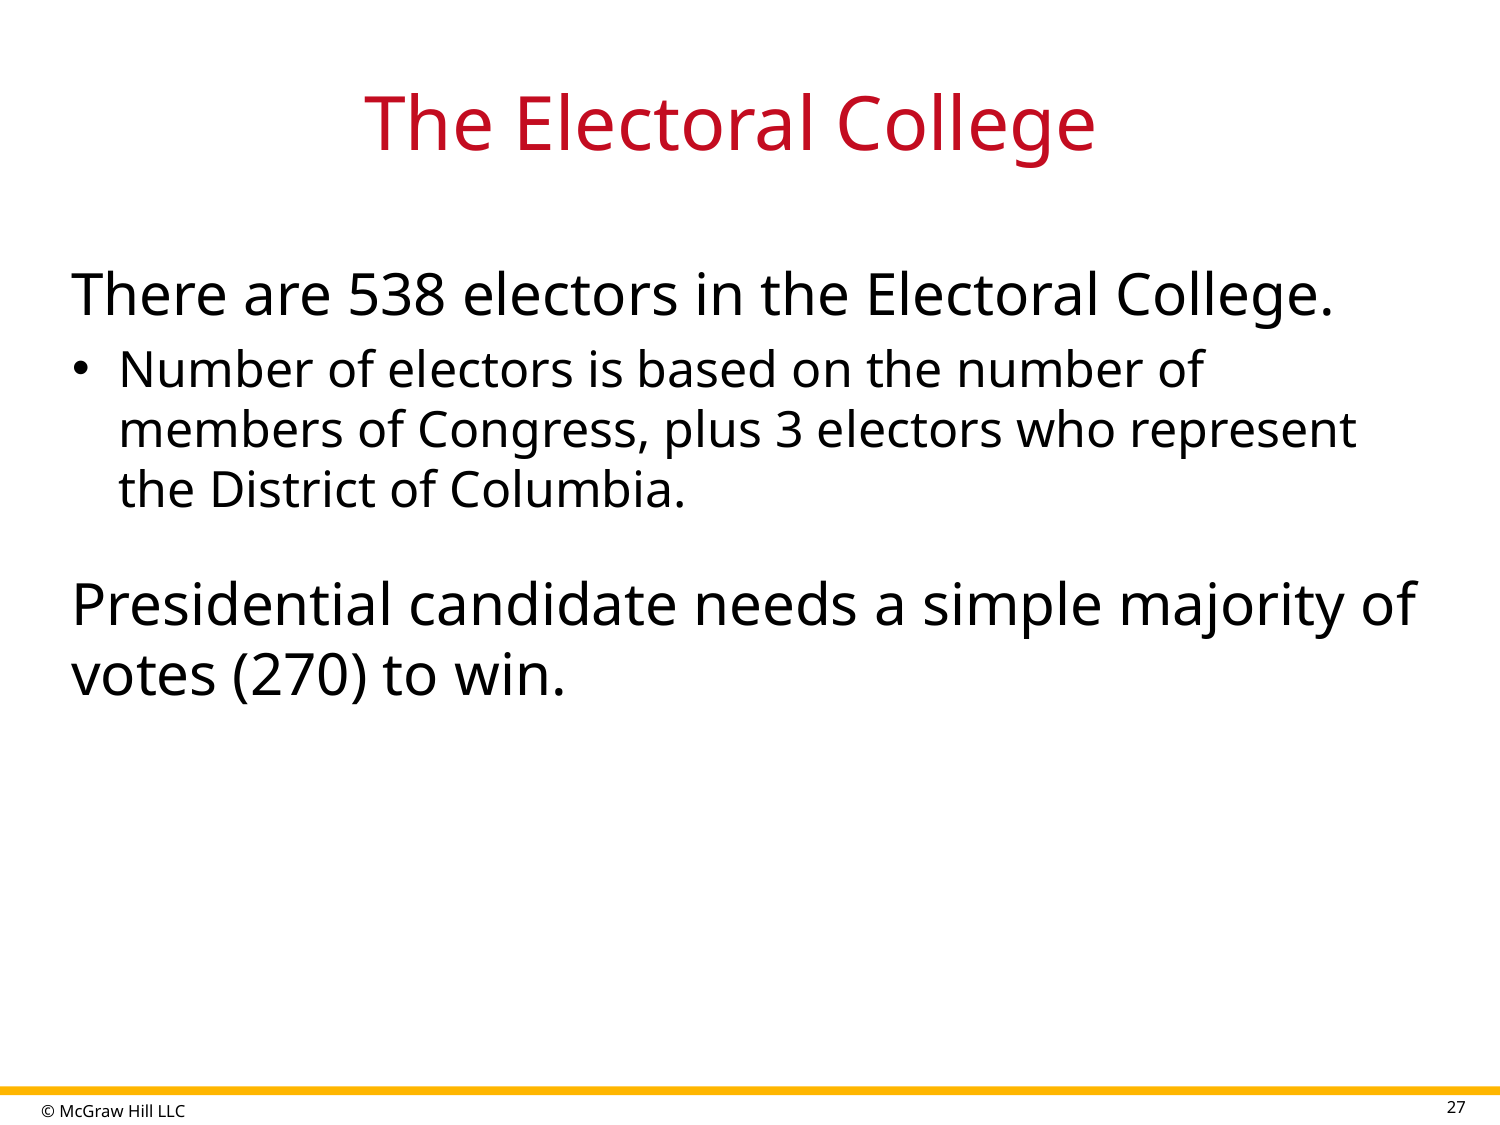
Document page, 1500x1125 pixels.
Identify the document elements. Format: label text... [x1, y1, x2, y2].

title The Electoral College [35, 48, 1427, 194]
list There are 538 electors in the Electoral College. Number of electors is based on the number of members of Congress, plus 3 electors who represent the District of Columbia. Presidential candidate needs a simple majority of votes (270) to win. [56, 249, 1426, 1075]
slide_number 27 [1415, 1094, 1474, 1122]
